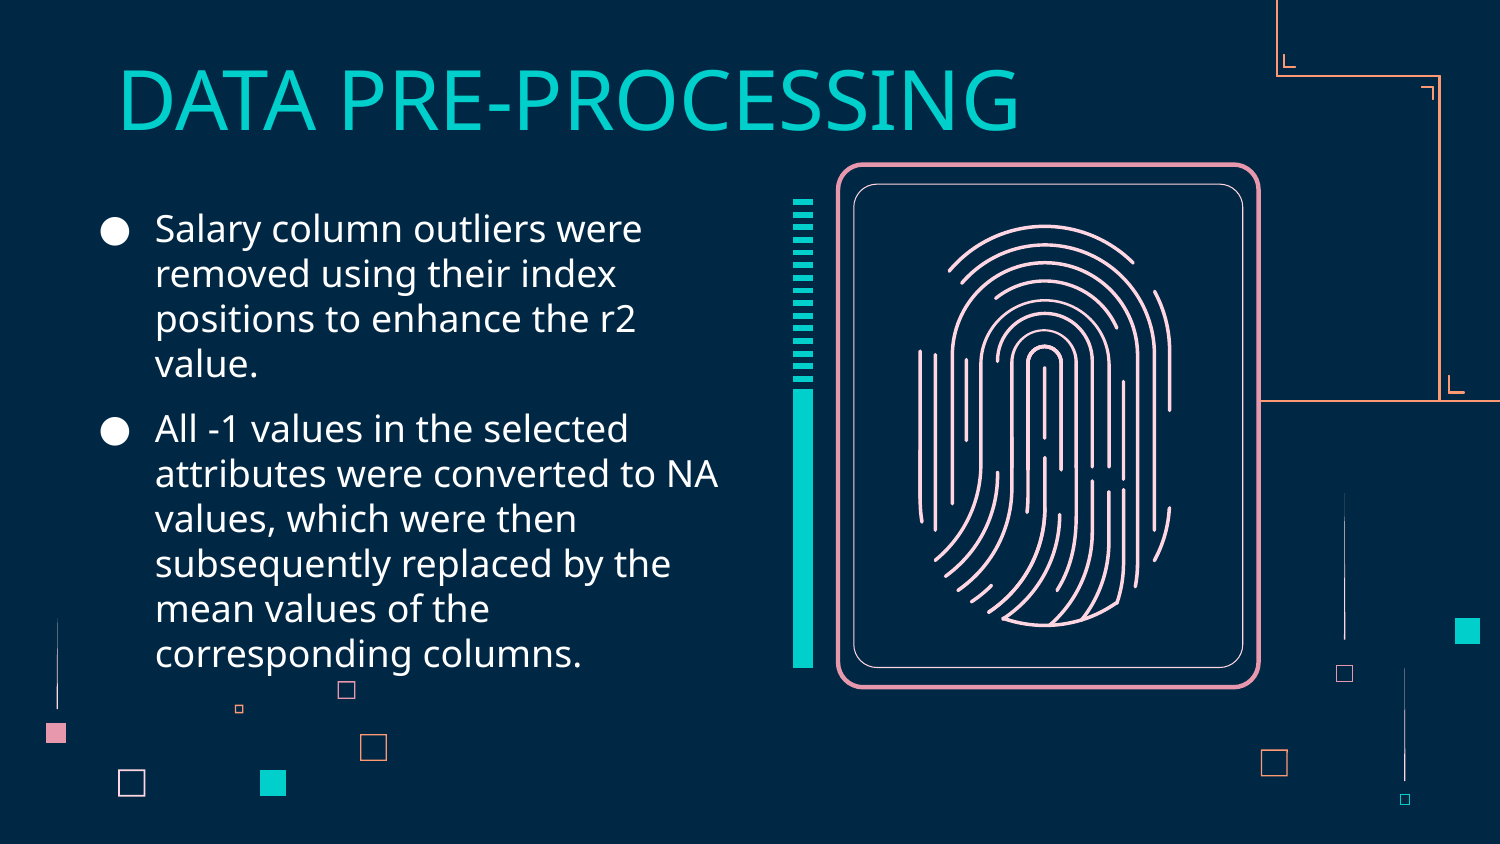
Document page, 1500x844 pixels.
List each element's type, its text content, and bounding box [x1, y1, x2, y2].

title DATA PRE-PROCESSING [101, 67, 1111, 163]
list Salary column outliers were removed using their index positions to enhance the r2 value. All -1 values in the selected attributes were converted to NA values, which were then subsequently replaced by the mean values of the corresponding columns. [64, 189, 737, 730]
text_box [1260, 0, 1500, 402]
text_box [918, 224, 1172, 628]
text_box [792, 162, 1262, 690]
